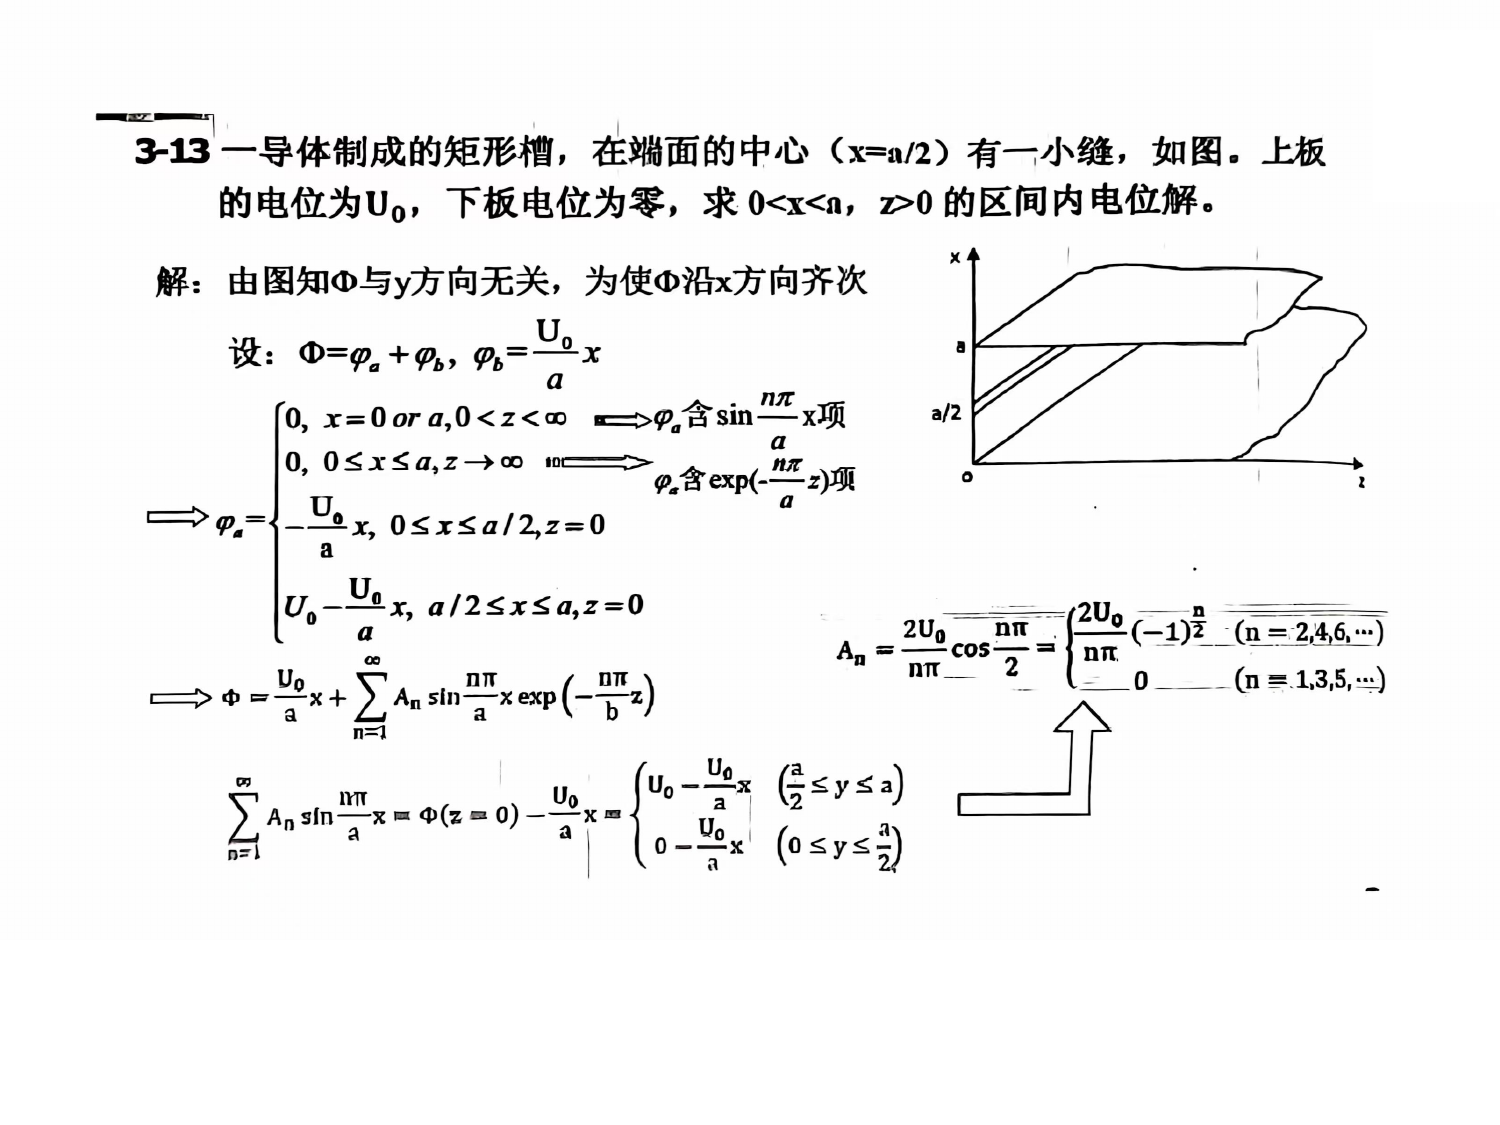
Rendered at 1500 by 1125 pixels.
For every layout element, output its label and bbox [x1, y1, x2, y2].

picture [0, 0, 1500, 941]
